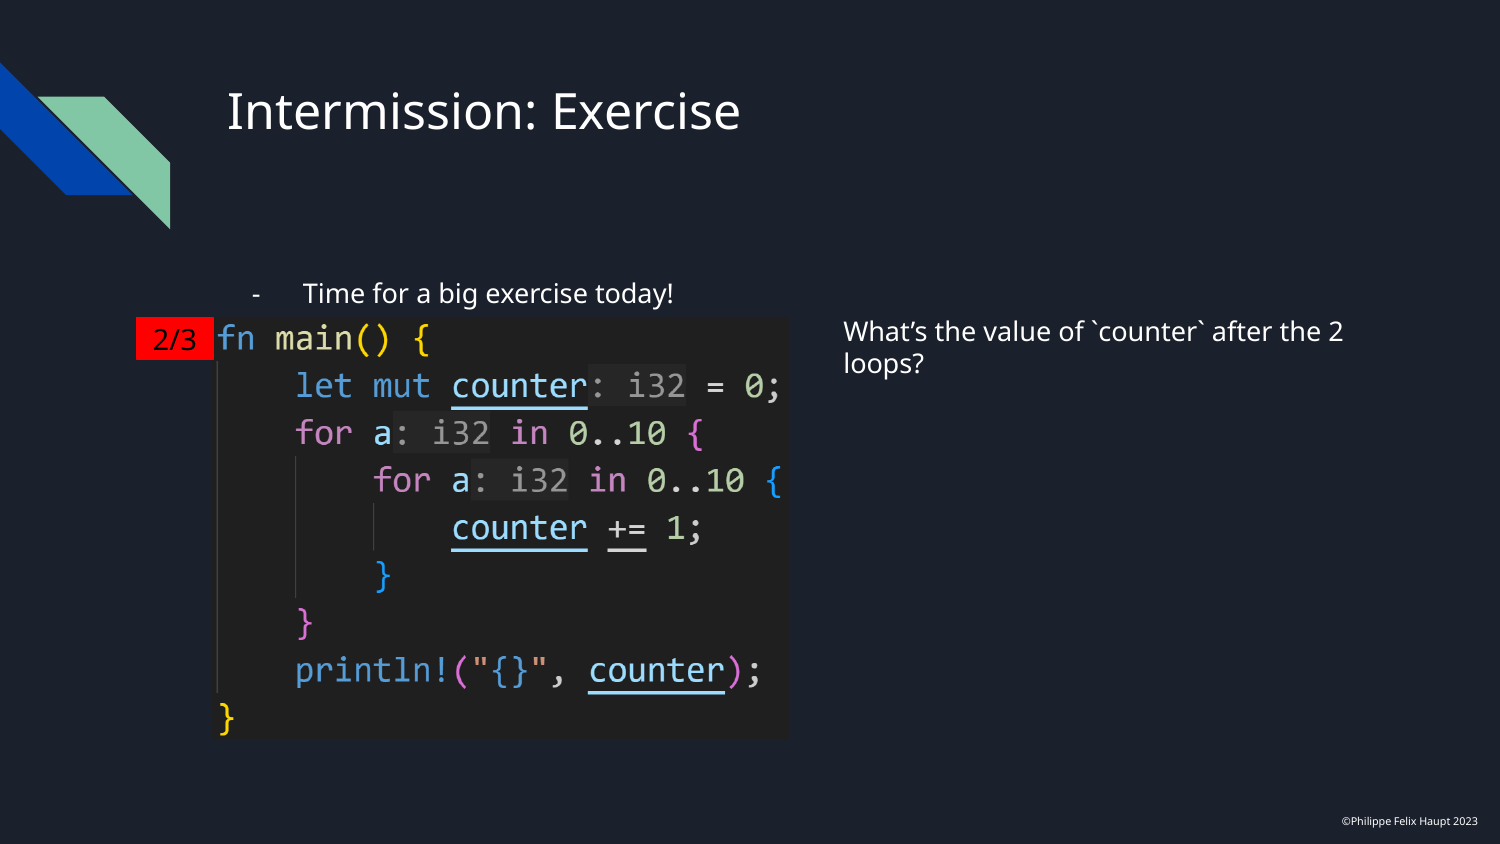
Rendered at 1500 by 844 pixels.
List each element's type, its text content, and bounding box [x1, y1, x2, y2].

text_box 2/3 [137, 317, 210, 360]
subtitle ©Philippe Felix Haupt 2023 [1326, 801, 1500, 844]
text_box What’s the value of `counter` after the 2 loops? [828, 298, 1437, 394]
list Time for a big exercise today! [212, 257, 1368, 684]
picture [212, 317, 789, 740]
title Intermission: Exercise [212, 64, 1368, 215]
